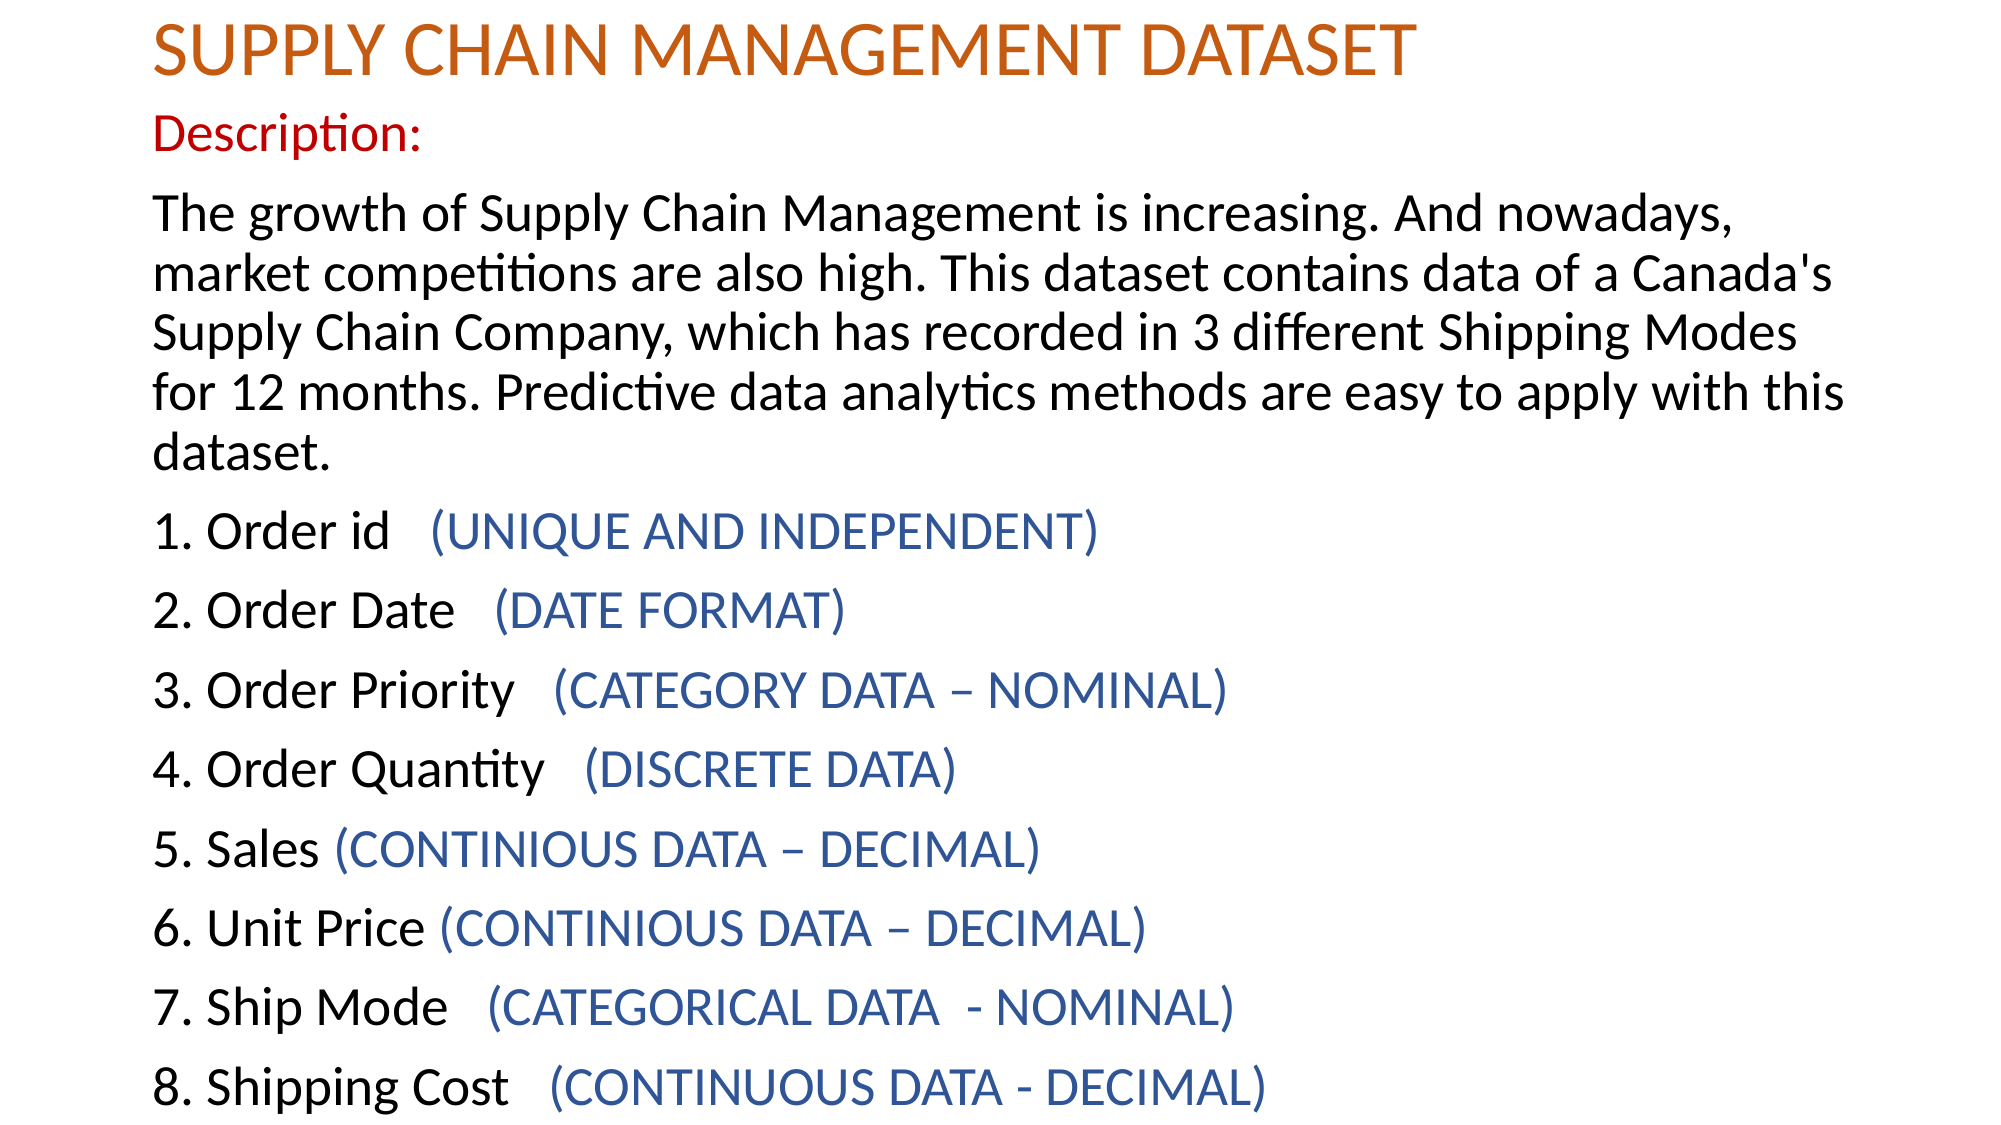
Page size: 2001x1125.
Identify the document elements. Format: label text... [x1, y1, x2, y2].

title SUPPLY CHAIN MANAGEMENT DATASET [137, 0, 1863, 96]
list Description: The growth of Supply Chain Management is increasing. And nowadays, market competitions are also high. This dataset contains data of a Canada's Supply Chain Company, which has recorded in 3 different Shipping Modes for 12 months. Predictive data analytics methods are easy to apply with this dataset. 1. Order id (UNIQUE AND INDEPENDENT) 2. Order Date (DATE FORMAT) 3. Order Priority (CATEGORY DATA – NOMINAL) 4. Order Quantity (DISCRETE DATA) 5. Sales (CONTINIOUS DATA – DECIMAL) 6. Unit Price (CONTINIOUS DATA – DECIMAL) 7. Ship Mode (CATEGORICAL DATA - NOMINAL) 8. Shipping Cost (CONTINUOUS DATA - DECIMAL) [137, 96, 1863, 1125]
